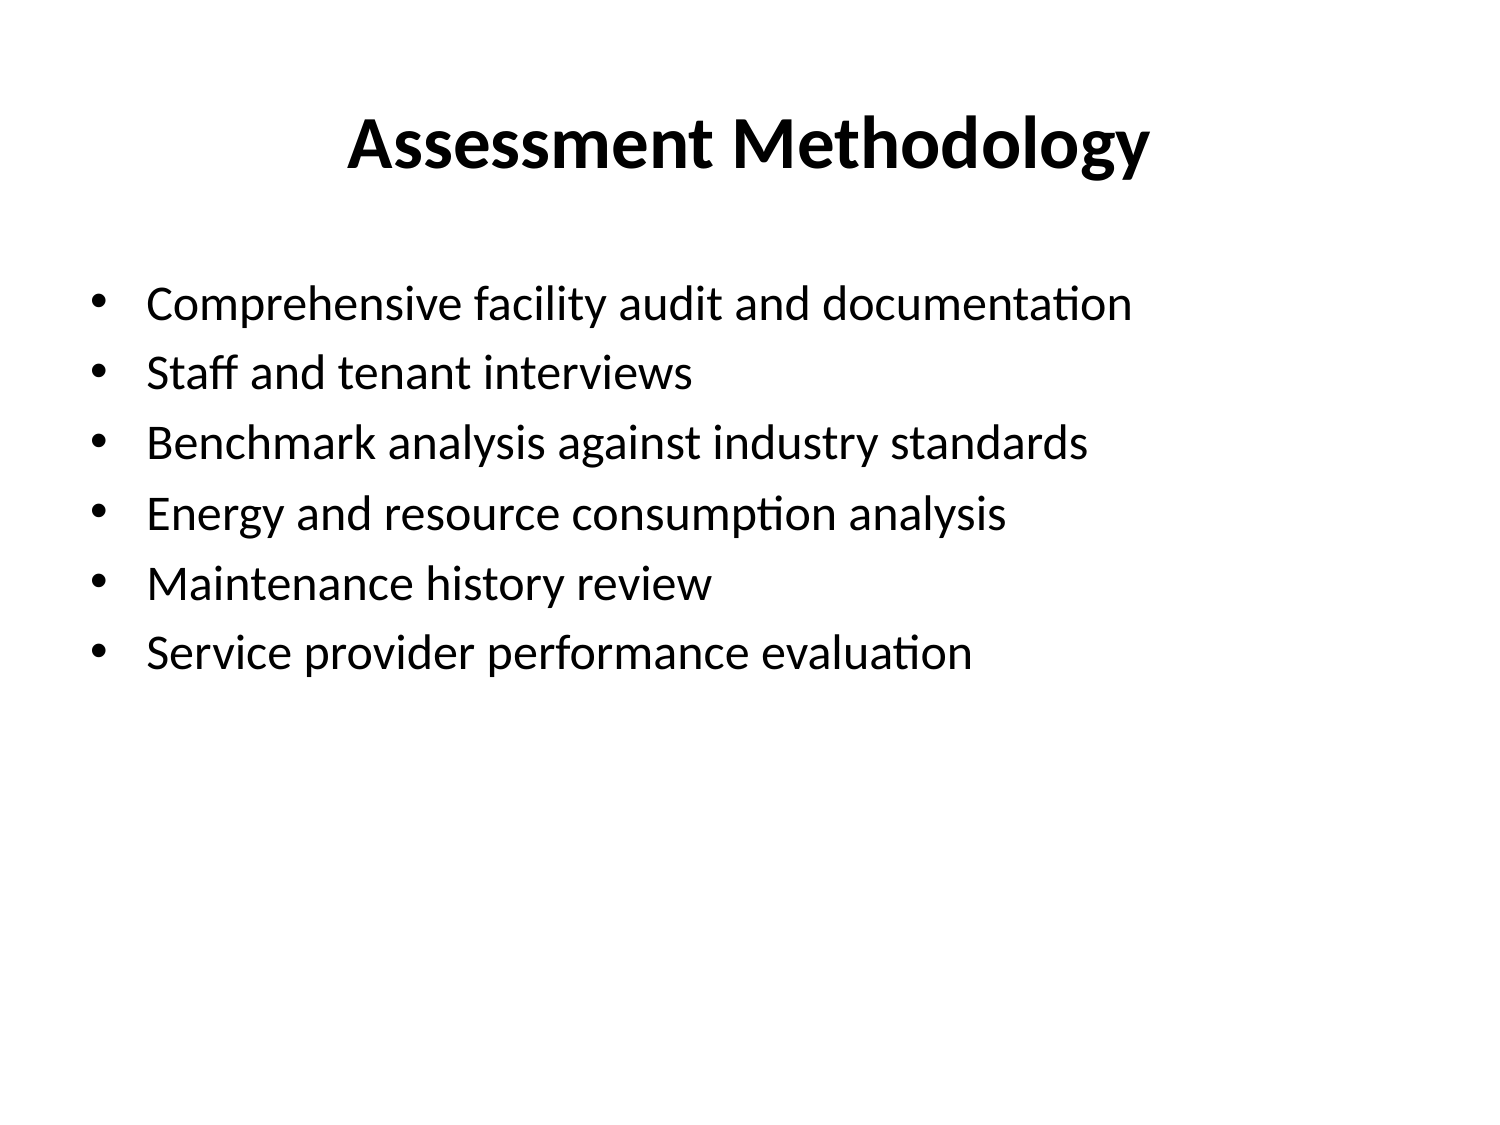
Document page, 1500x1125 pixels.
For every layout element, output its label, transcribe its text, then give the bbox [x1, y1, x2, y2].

title Assessment Methodology [75, 45, 1425, 233]
list Comprehensive facility audit and documentation Staff and tenant interviews Benchmark analysis against industry standards Energy and resource consumption analysis Maintenance history review Service provider performance evaluation [75, 262, 1425, 1005]
